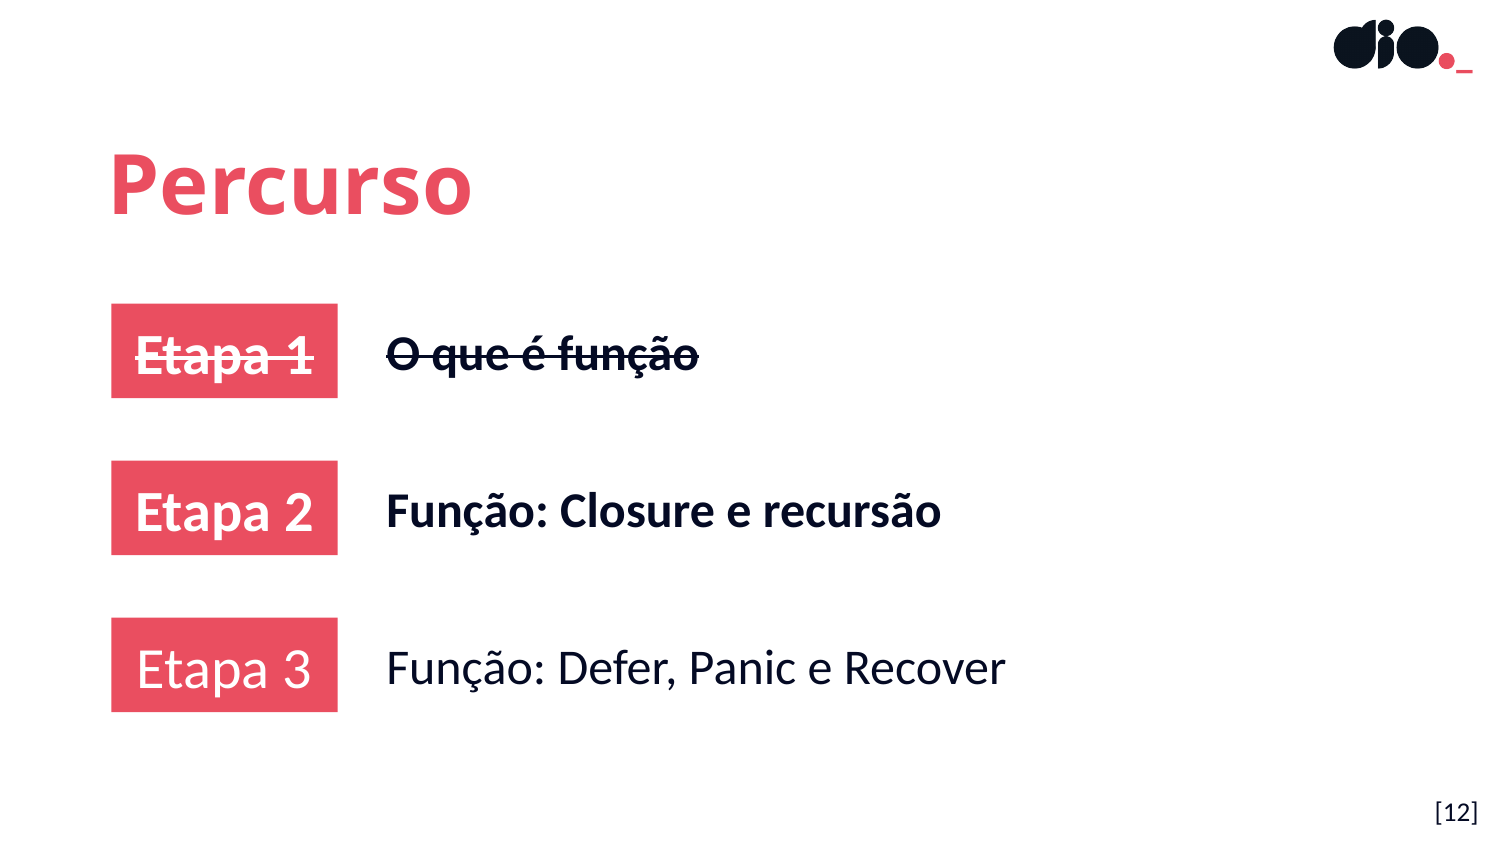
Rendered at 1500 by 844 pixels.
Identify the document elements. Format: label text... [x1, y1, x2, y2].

text_box Etapa 2 [111, 460, 338, 556]
slide_number [12] [1403, 779, 1494, 844]
text_box Função: Closure e recursão [371, 470, 1384, 546]
text_box Etapa 1 [111, 303, 338, 399]
text_box Etapa 3 [111, 617, 338, 713]
text_box Função: Defer, Panic e Recover [371, 627, 1384, 703]
text_box Percurso [92, 104, 1309, 243]
text_box O que é função [371, 313, 1384, 389]
picture [1333, 19, 1473, 74]
